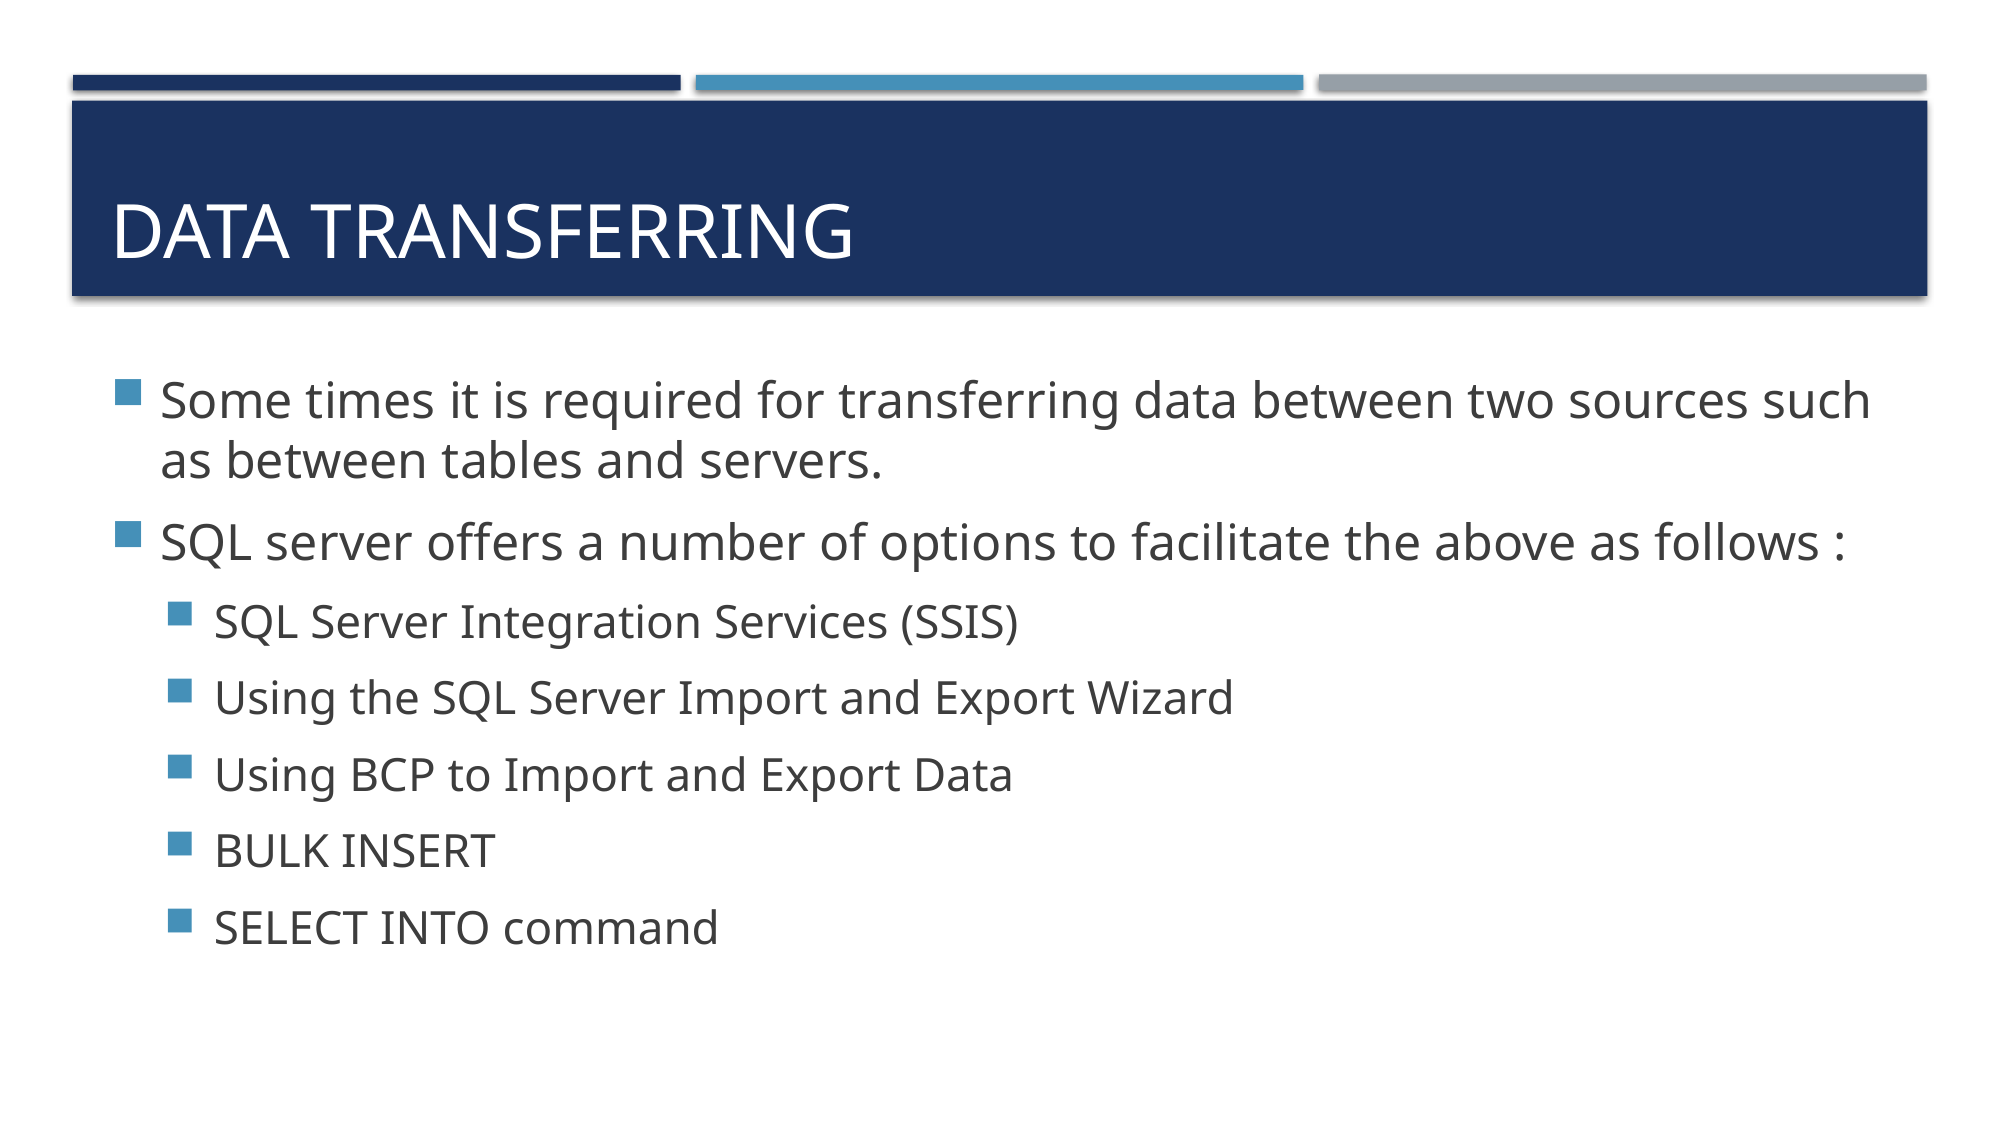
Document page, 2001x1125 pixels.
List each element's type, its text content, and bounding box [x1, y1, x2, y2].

title data transferring [95, 115, 1905, 282]
list Some times it is required for transferring data between two sources such as between tables and servers. SQL server offers a number of options to facilitate the above as follows : SQL Server Integration Services (SSIS) Using the SQL Server Import and Export Wizard Using BCP to Import and Export Data BULK INSERT SELECT INTO command [95, 357, 1905, 1061]
